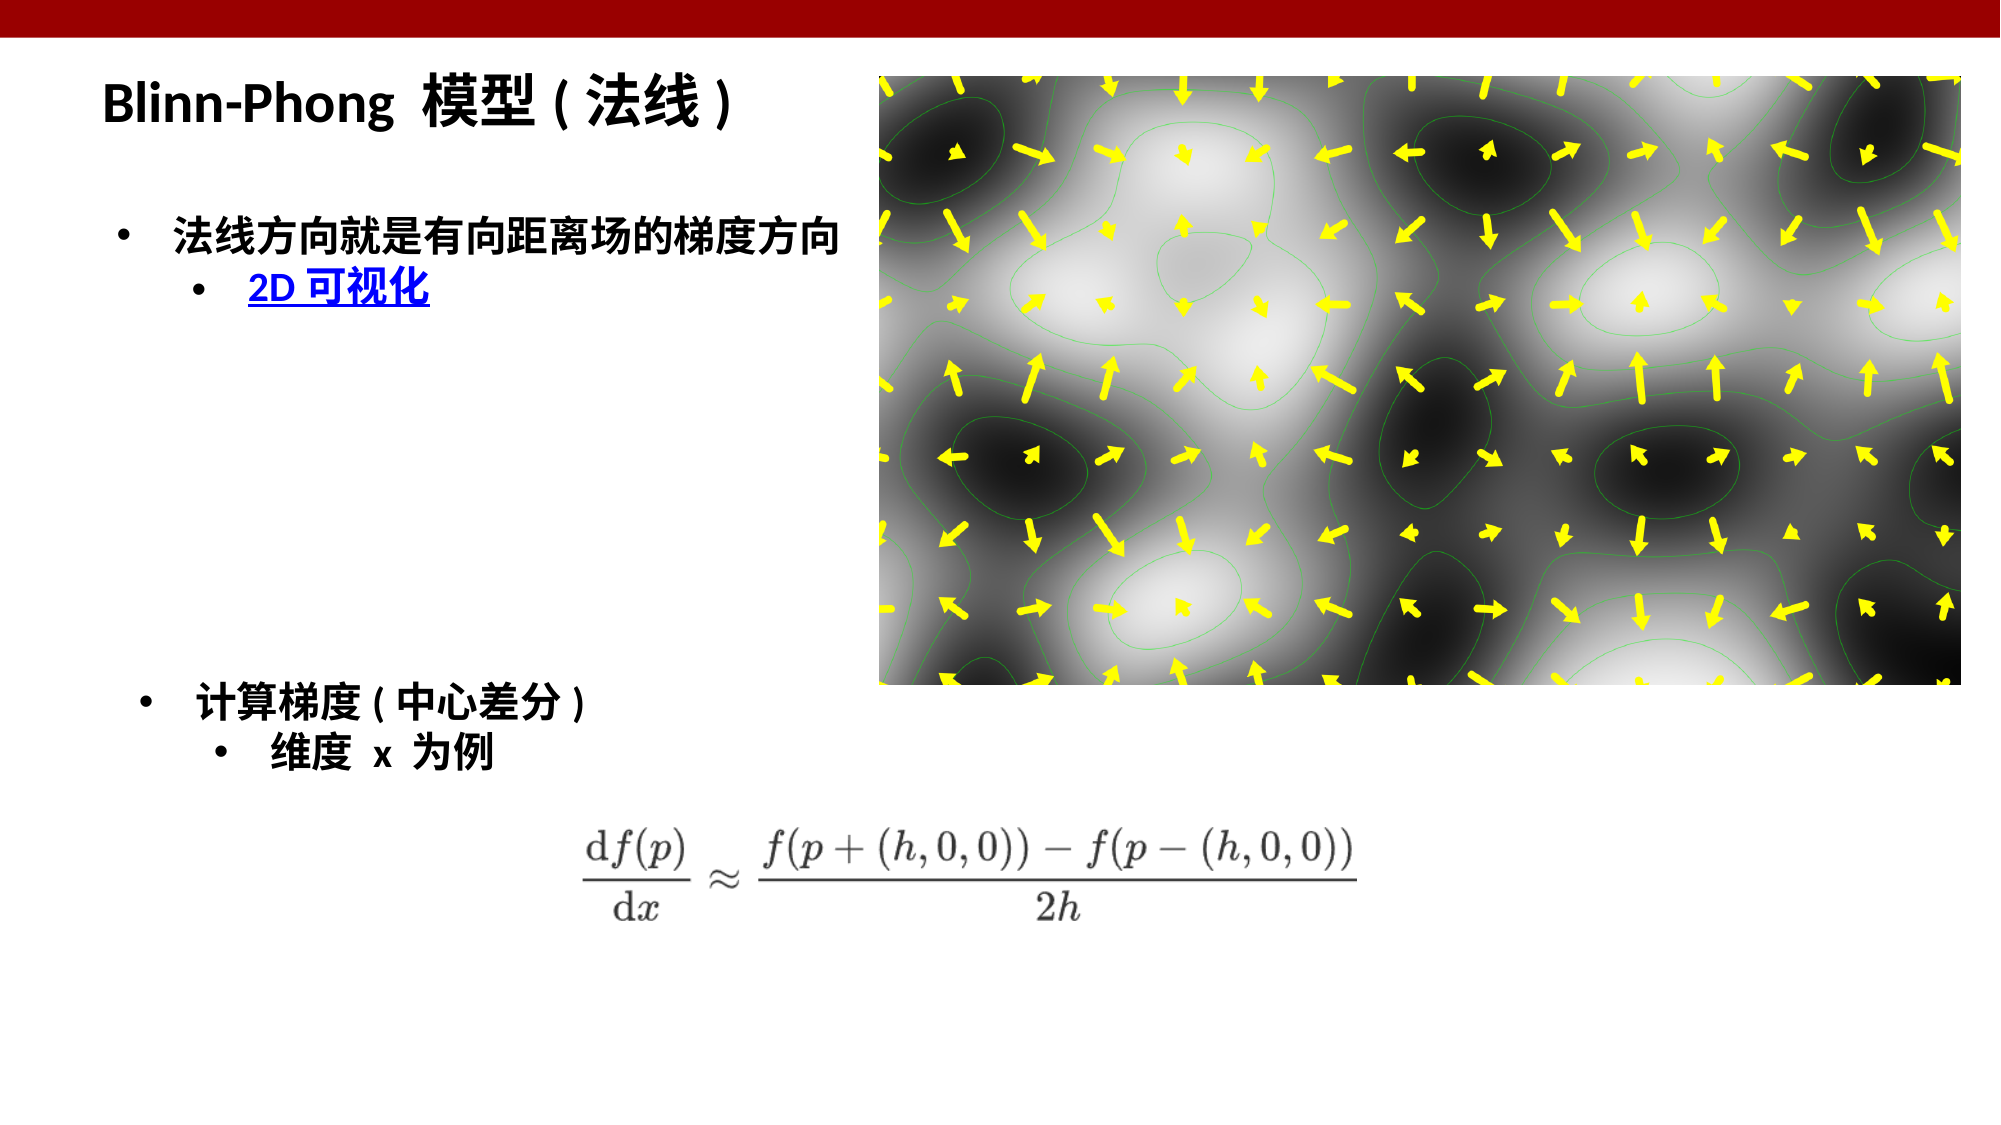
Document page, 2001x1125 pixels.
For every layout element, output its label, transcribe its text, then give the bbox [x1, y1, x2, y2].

text_box 法线方向就是有向距离场的梯度方向 2D 可视化 [101, 201, 874, 328]
picture [879, 76, 1962, 686]
title Blinn-Phong 模型(法线) [101, 63, 735, 135]
text_box 计算梯度(中心差分) 维度 x 为例 [124, 668, 920, 784]
picture [561, 793, 1357, 971]
